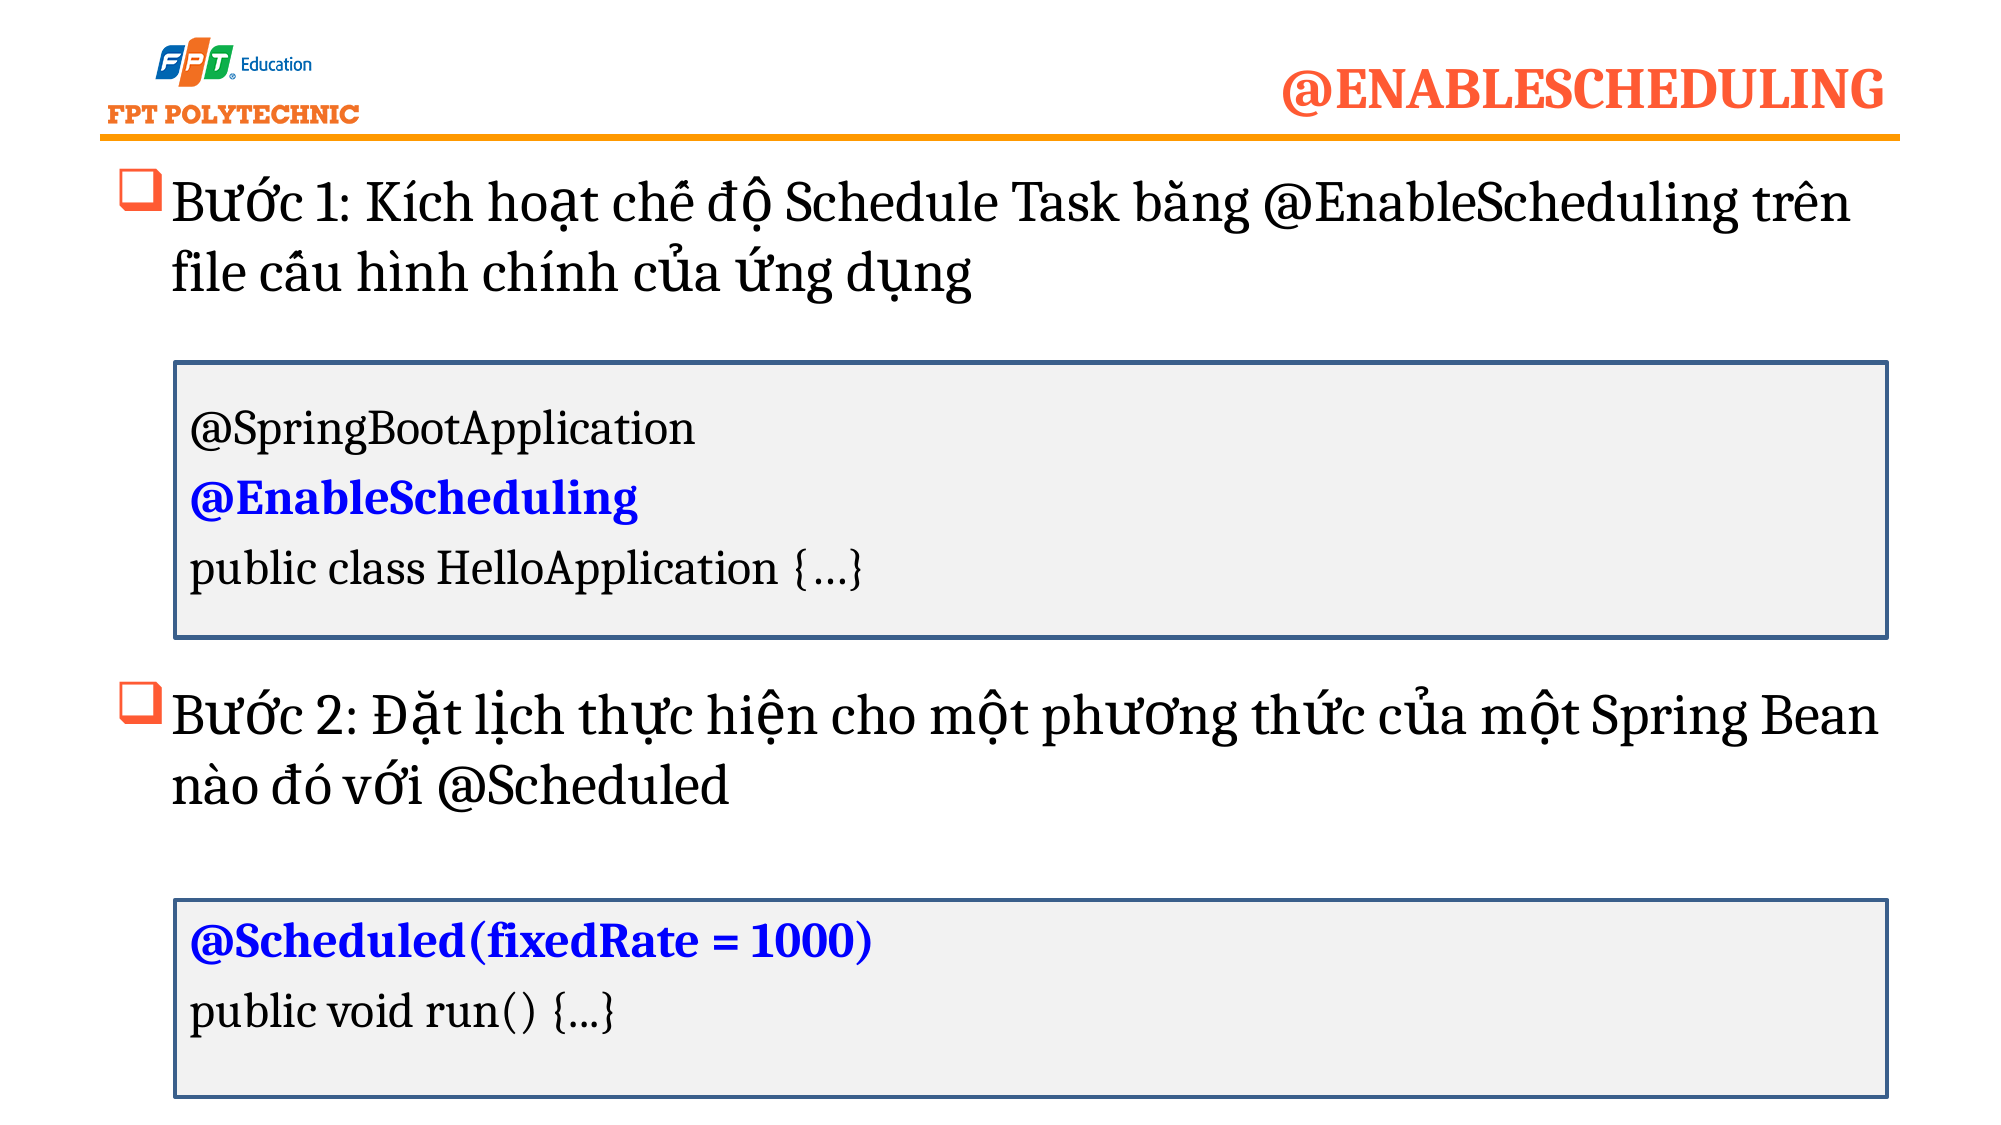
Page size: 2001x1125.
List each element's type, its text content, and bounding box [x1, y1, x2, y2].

title @EnableScheduling [366, 45, 1900, 125]
picture [99, 135, 367, 143]
list Bước 1: Kích hoạt chế độ Schedule Task bằng @EnableScheduling trên file cấu hình chính của ứng dụng @SpringBootApplication @EnableScheduling public class HelloApplication {…} Bước 2: Đặt lịch thực hiện cho một phương thức của một Spring Bean nào đó với @Scheduled @Scheduled(fixedRate = 1000) public void run() {...} [99, 155, 1900, 1100]
picture [99, 25, 367, 134]
